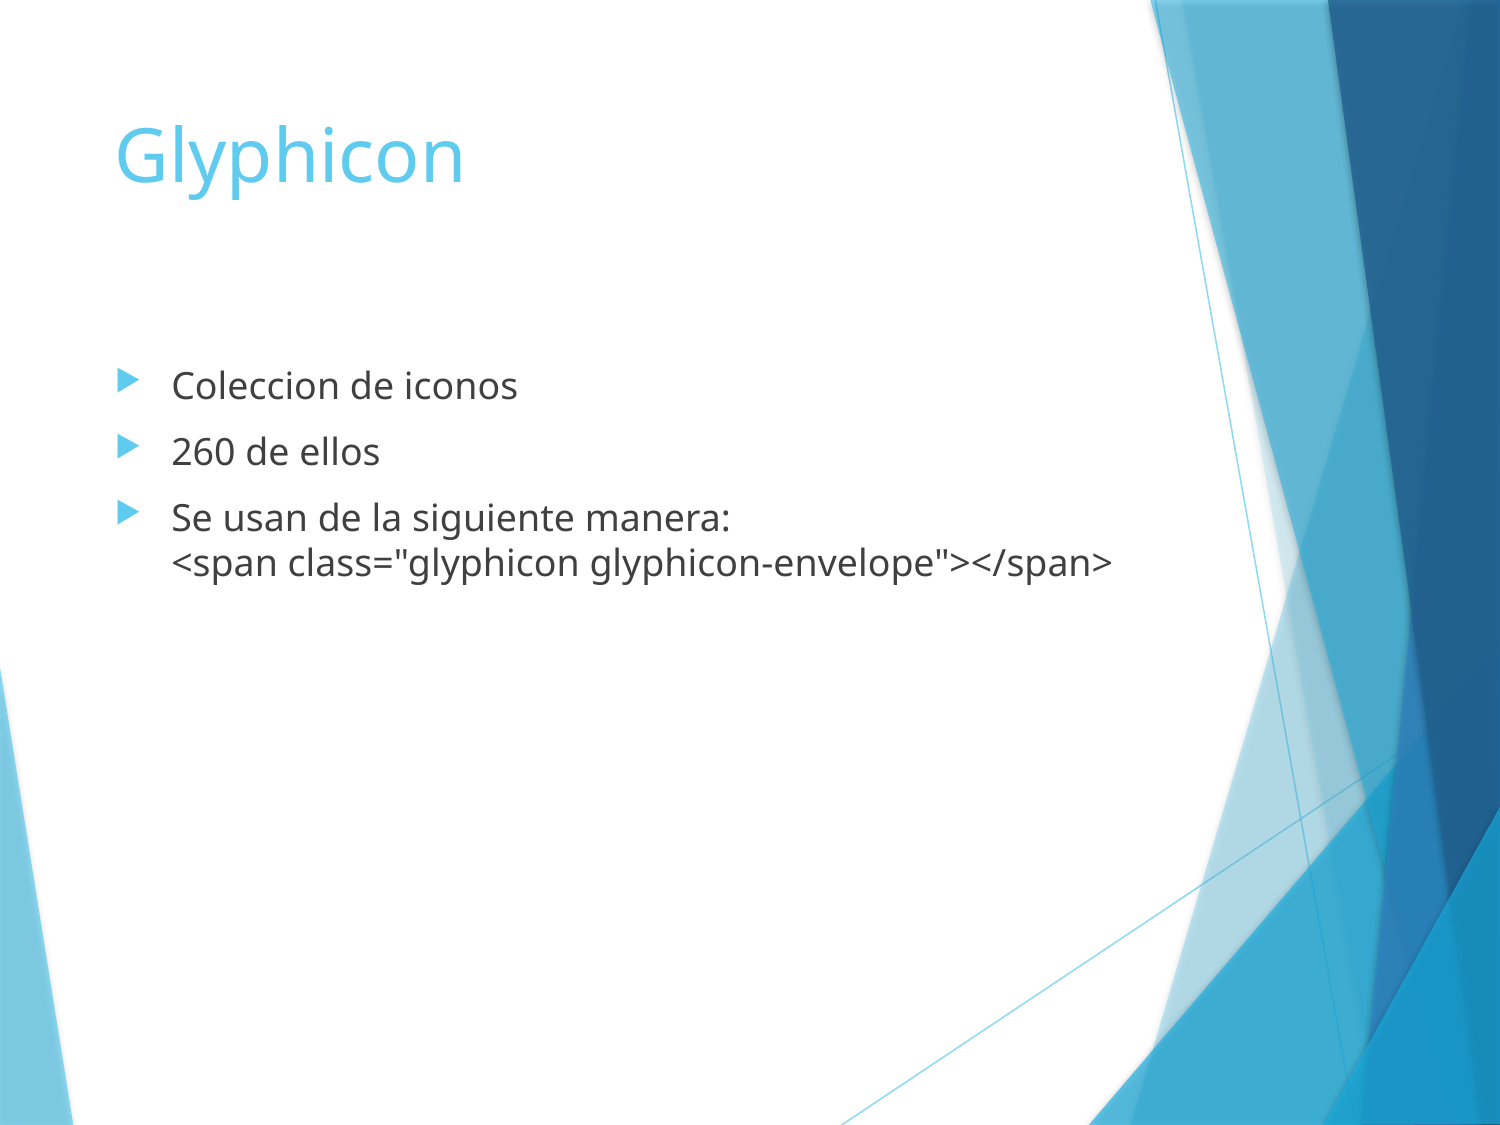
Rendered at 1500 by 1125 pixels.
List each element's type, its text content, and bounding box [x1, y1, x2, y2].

title Glyphicon [99, 99, 1142, 317]
list Coleccion de iconos 260 de ellos Se usan de la siguiente manera: <span class="glyphicon glyphicon-envelope"></span> [99, 354, 1142, 992]
